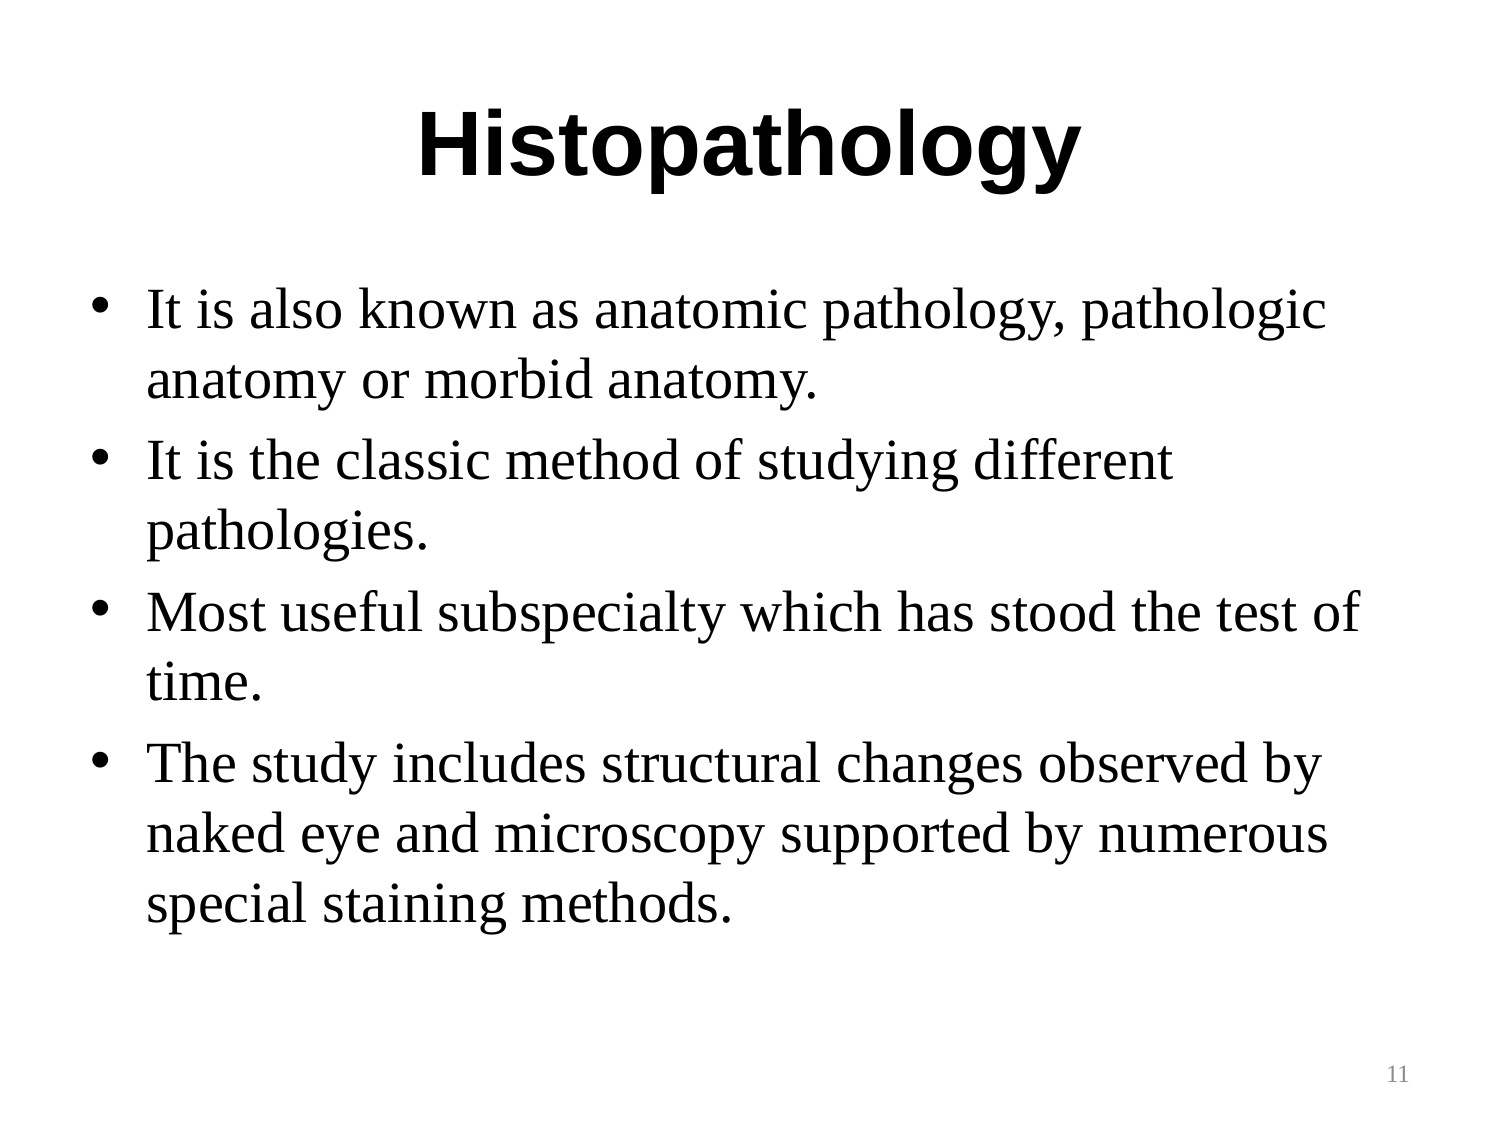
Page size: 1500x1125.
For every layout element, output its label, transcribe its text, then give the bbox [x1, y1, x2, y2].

slide_number 11 [1074, 1042, 1425, 1103]
list It is also known as anatomic pathology, pathologic anatomy or morbid anatomy. It is the classic method of studying different pathologies. Most useful subspecialty which has stood the test of time. The study includes structural changes observed by naked eye and microscopy supported by numerous special staining methods. [75, 262, 1425, 1005]
title Histopathology [75, 45, 1425, 233]
